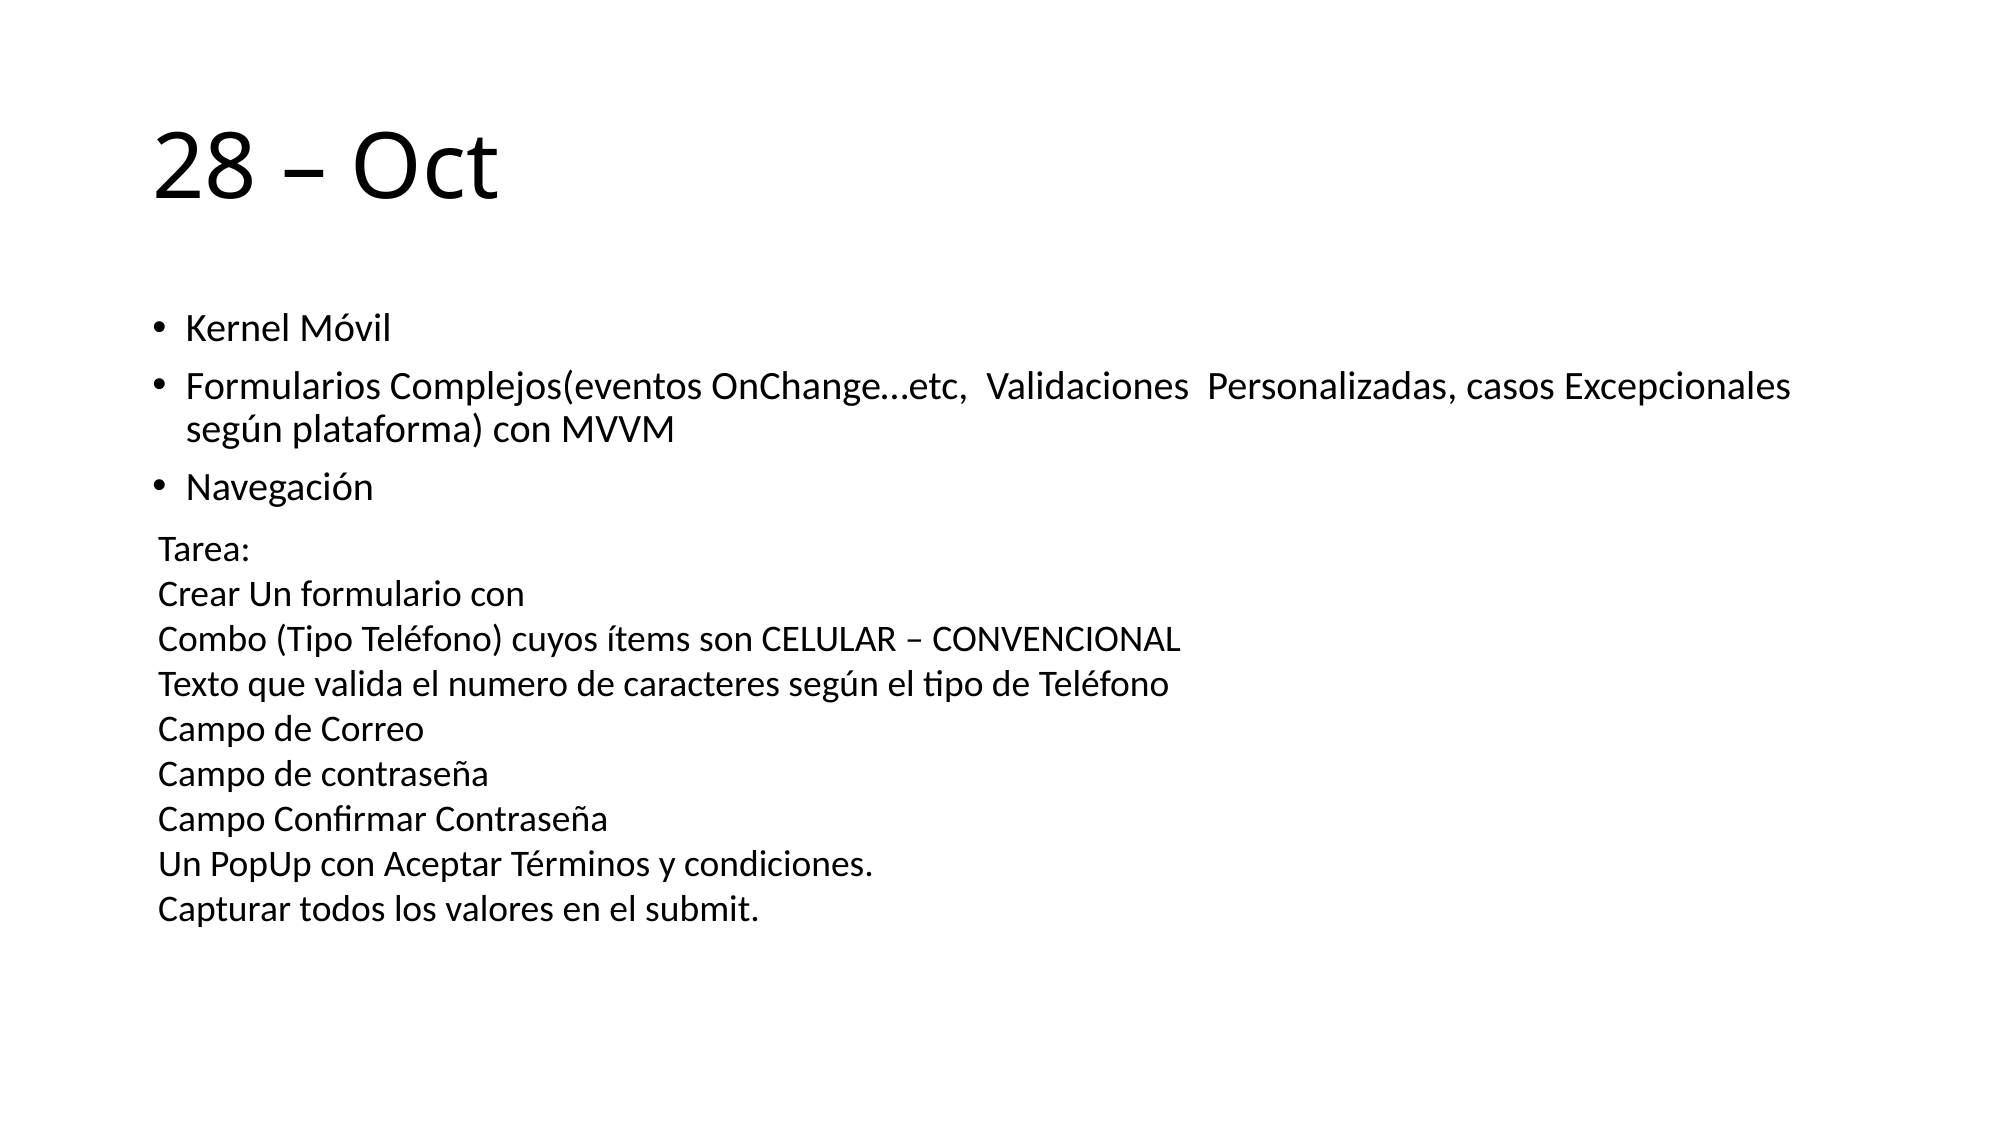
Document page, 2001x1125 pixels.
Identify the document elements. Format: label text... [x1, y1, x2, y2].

text_box Tarea: Crear Un formulario con Combo (Tipo Teléfono) cuyos ítems son CELULAR – CONVENCIONAL Texto que valida el numero de caracteres según el tipo de Teléfono Campo de Correo Campo de contraseña Campo Confirmar Contraseña Un PopUp con Aceptar Términos y condiciones. Capturar todos los valores en el submit. [143, 516, 1197, 982]
list Kernel Móvil Formularios Complejos(eventos OnChange…etc, Validaciones Personalizadas, casos Excepcionales según plataforma) con MVVM Navegación [137, 299, 1863, 517]
title 28 – Oct [137, 59, 1863, 278]
